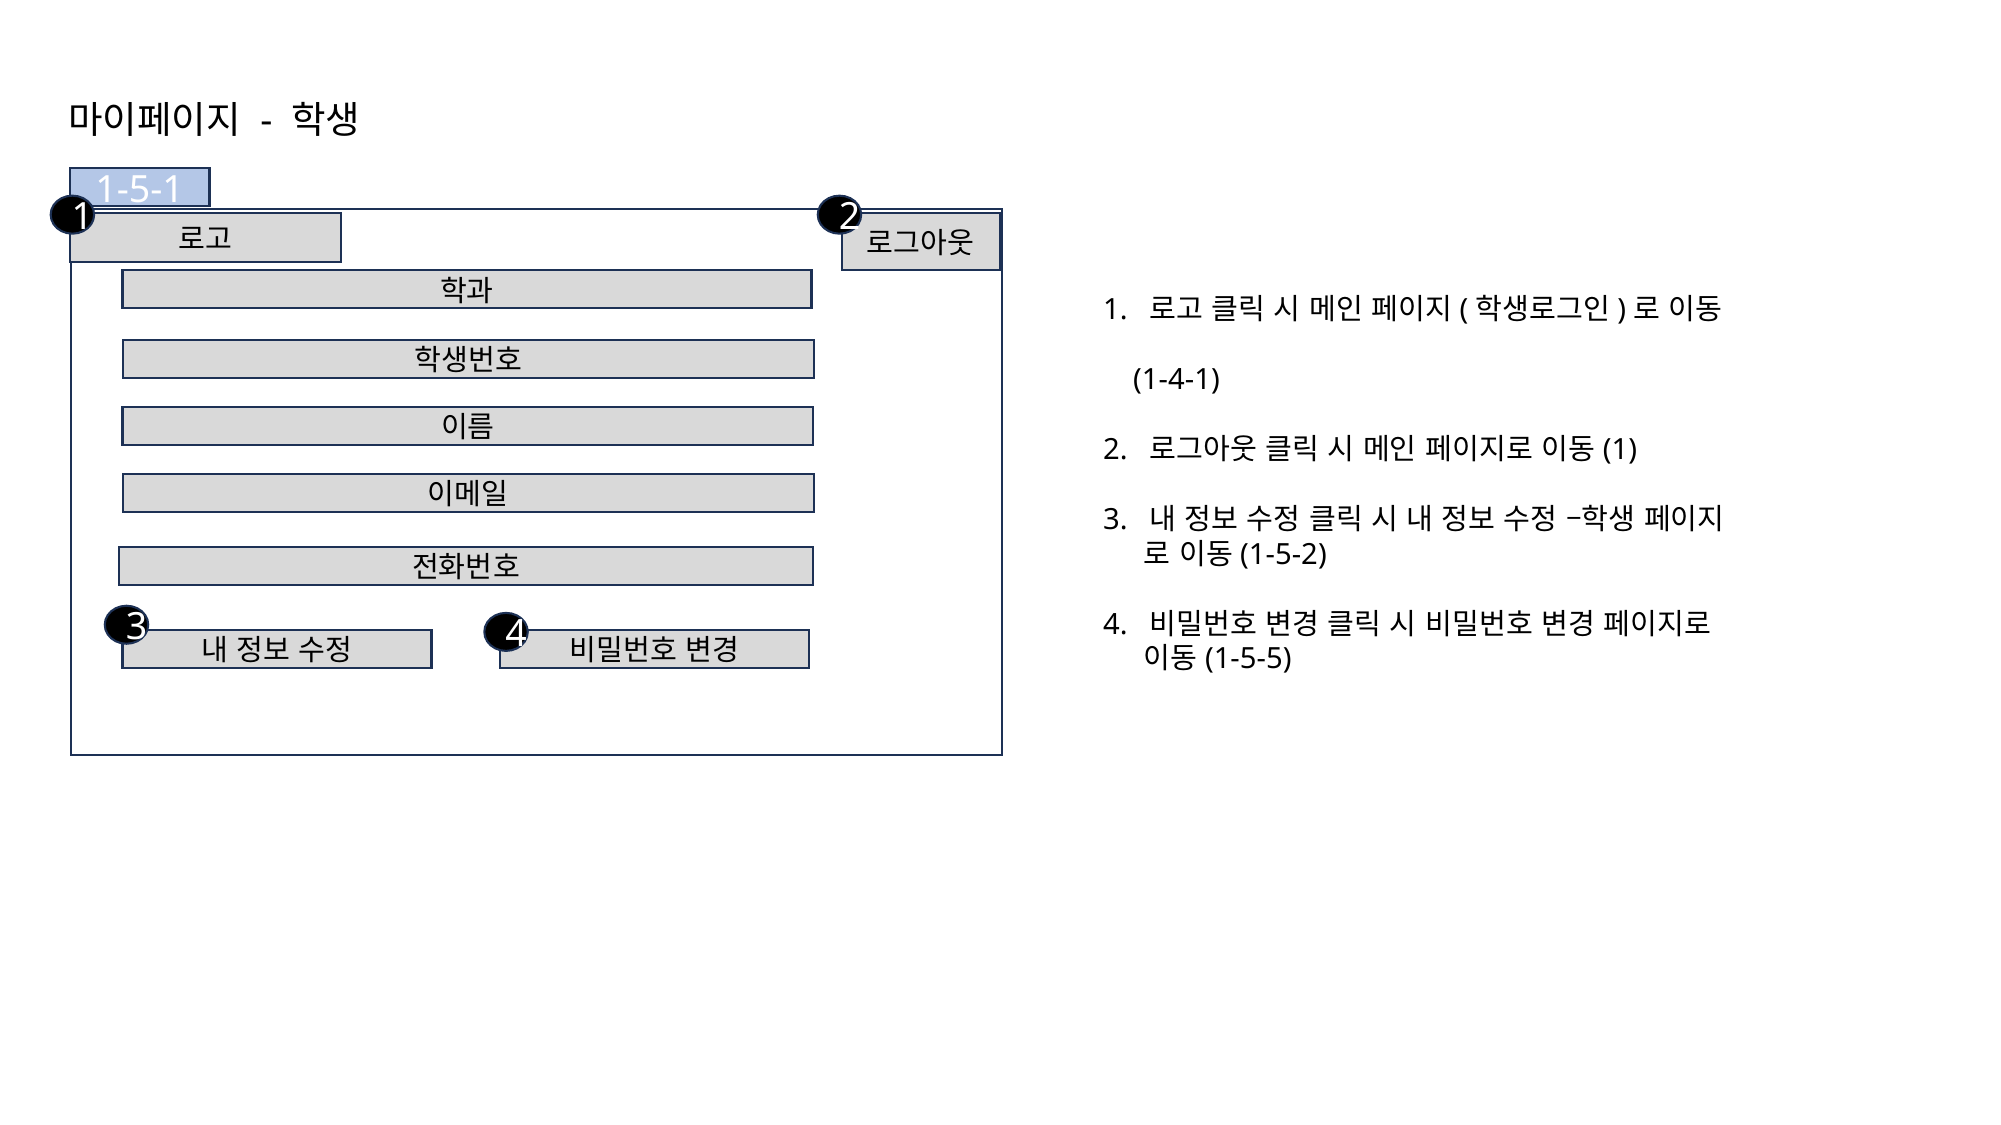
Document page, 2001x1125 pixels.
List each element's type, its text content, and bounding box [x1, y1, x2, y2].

text_box [70, 208, 1003, 756]
text_box 로고 [69, 212, 342, 263]
text_box 내 정보 수정 [121, 629, 433, 669]
text_box 1. 로고 클릭 시 메인 페이지(학생로그인)로 이동 (1-4-1) 2. 로그아웃 클릭 시 메인 페이지로 이동(1) 3. 내 정보 수정 클릭 시 내 정보 수정 –학생 페이지 로 이동(1-5-2) 4. 비밀번호 변경 클릭 시 비밀번호 변경 페이지로 이동(1-5-5) [1080, 212, 1821, 753]
text_box 학생번호 [122, 339, 815, 379]
text_box 마이페이지 - 학생 [53, 88, 598, 148]
text_box 로그아웃 [841, 212, 1001, 271]
text_box 이메일 [122, 473, 815, 513]
text_box 이름 [121, 406, 814, 446]
text_box 학과 [121, 269, 813, 309]
text_box 3 [103, 604, 150, 645]
text_box 4 [483, 611, 529, 652]
text_box 1-5-1 [69, 167, 211, 207]
text_box 2 [816, 194, 863, 235]
text_box 비밀번호 변경 [499, 629, 810, 669]
text_box 전화번호 [118, 546, 814, 586]
text_box 1 [49, 194, 96, 235]
